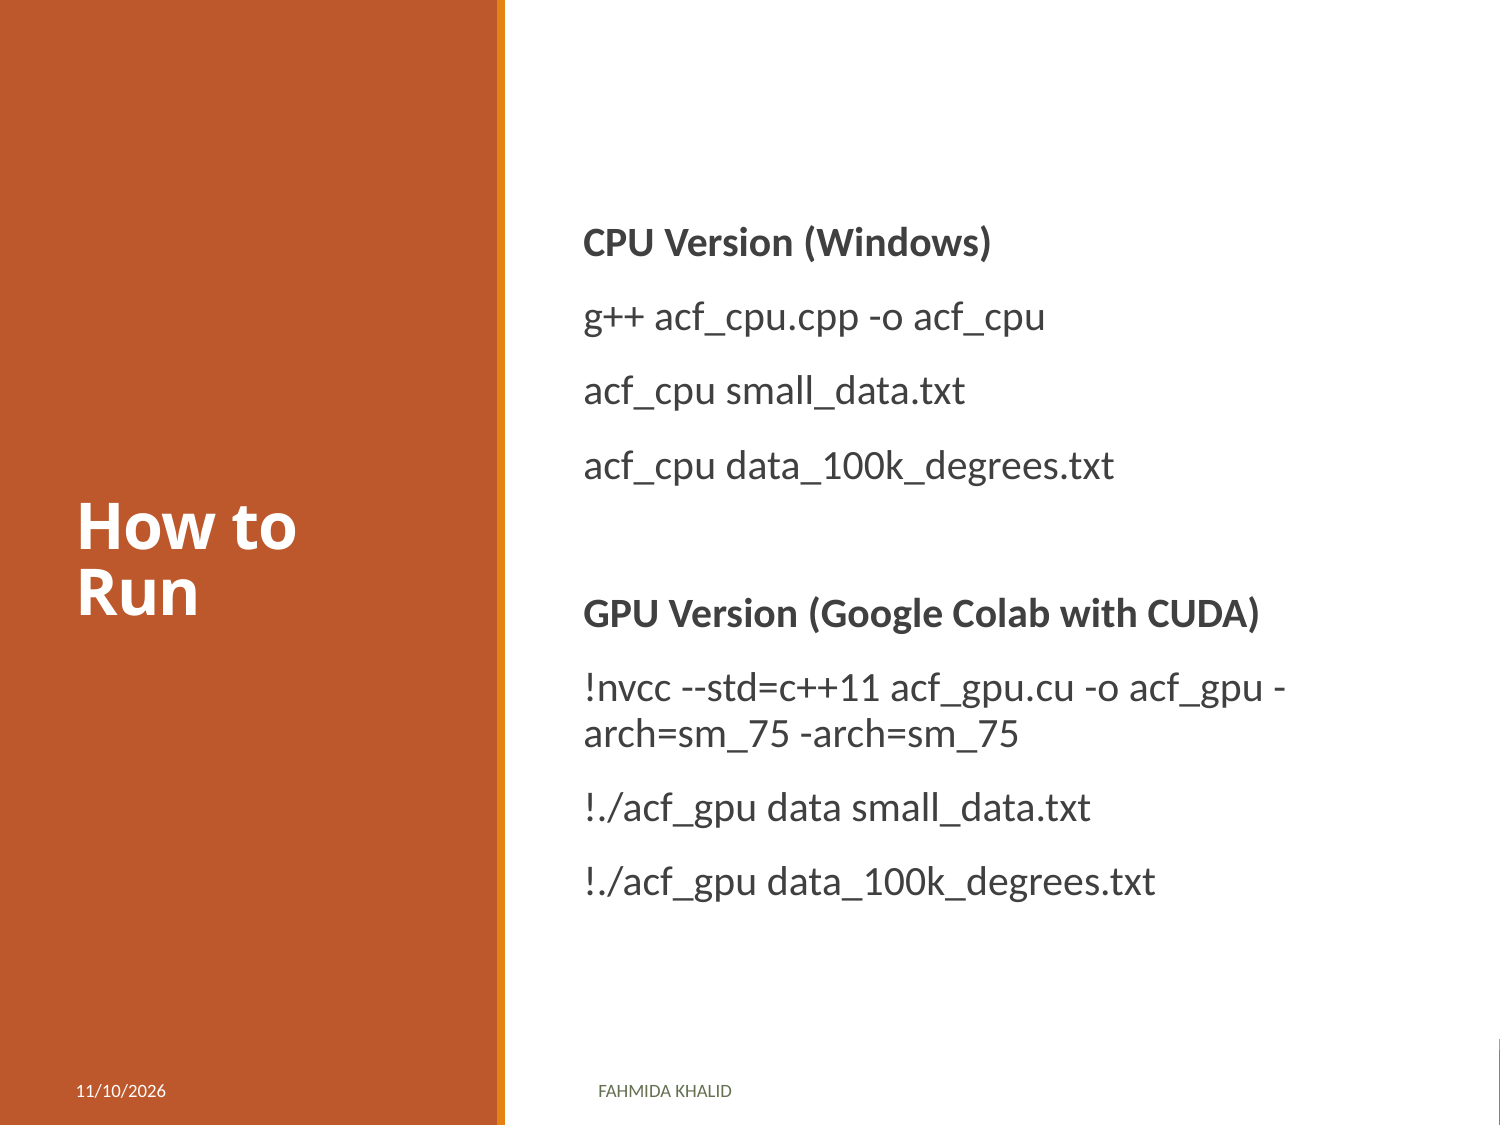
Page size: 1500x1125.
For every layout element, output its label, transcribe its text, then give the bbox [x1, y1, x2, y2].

title How to Run [60, 99, 441, 1026]
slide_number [60, 1059, 275, 1120]
text_box [496, 0, 506, 1125]
footer Fahmida Khalid [583, 1059, 1212, 1120]
text_box [506, 0, 1500, 1125]
list CPU Version (Windows) g++ acf_cpu.cpp -o acf_cpu acf_cpu small_data.txt acf_cpu data_100k_degrees.txt GPU Version (Google Colab with CUDA) !nvcc --std=c++11 acf_gpu.cu -o acf_gpu -arch=sm_75 -arch=sm_75 !./acf_gpu data small_data.txt !./acf_gpu data_100k_degrees.txt [583, 99, 1373, 1026]
text_box [0, 0, 496, 1125]
